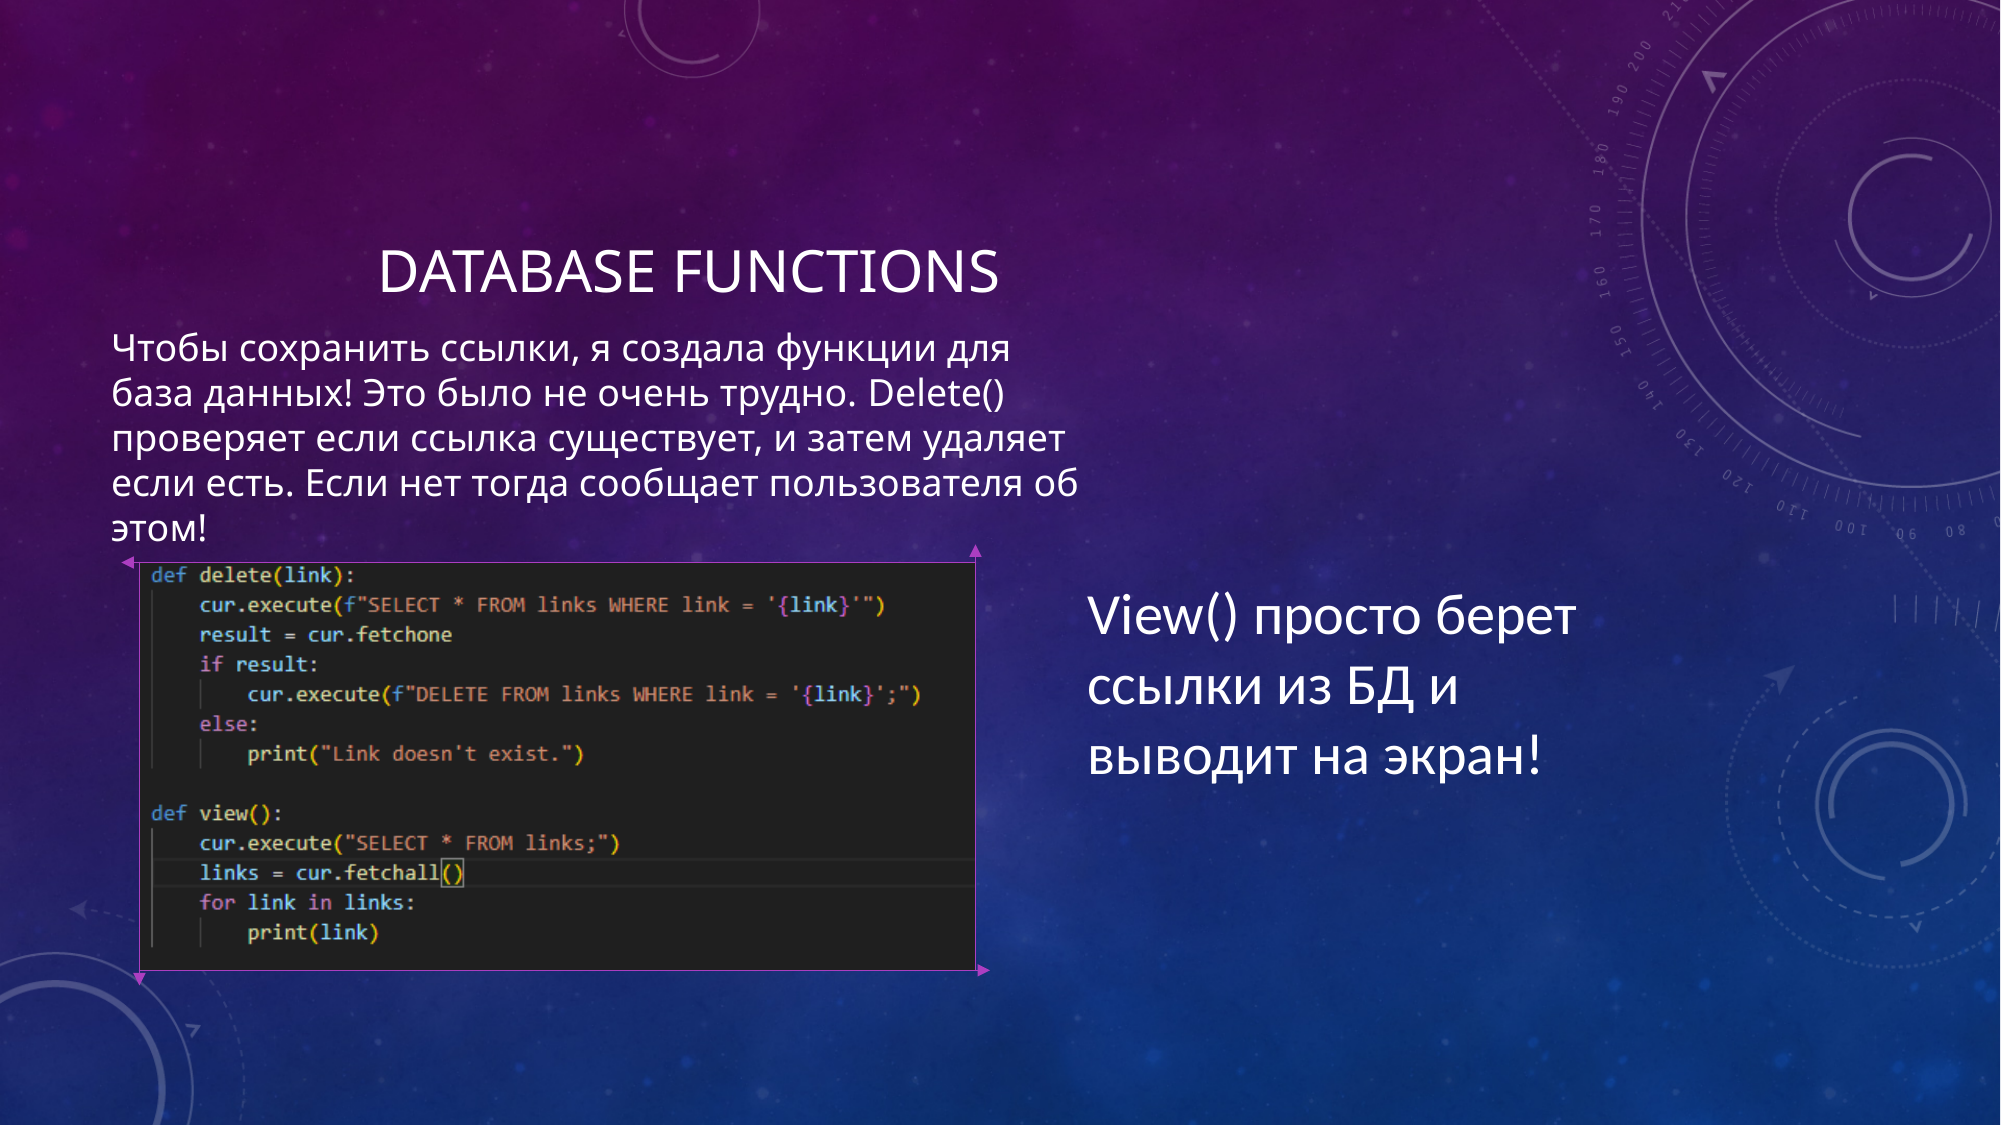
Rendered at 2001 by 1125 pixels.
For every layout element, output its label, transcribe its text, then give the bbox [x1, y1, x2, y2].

text_box View() просто берет ссылки из БД и выводит на экран! [1072, 568, 1665, 794]
picture [0, 0, 2001, 1125]
title DATABASE FUNCTIONS [363, 92, 1375, 312]
list Чтобы сохранить ссылки, я создала функции для база данных! Это было не очень трудно. Delete() проверяет если ссылка существует, и затем удаляет если есть. Если нет тогда сообщает пользователя об этом! [96, 316, 1108, 617]
